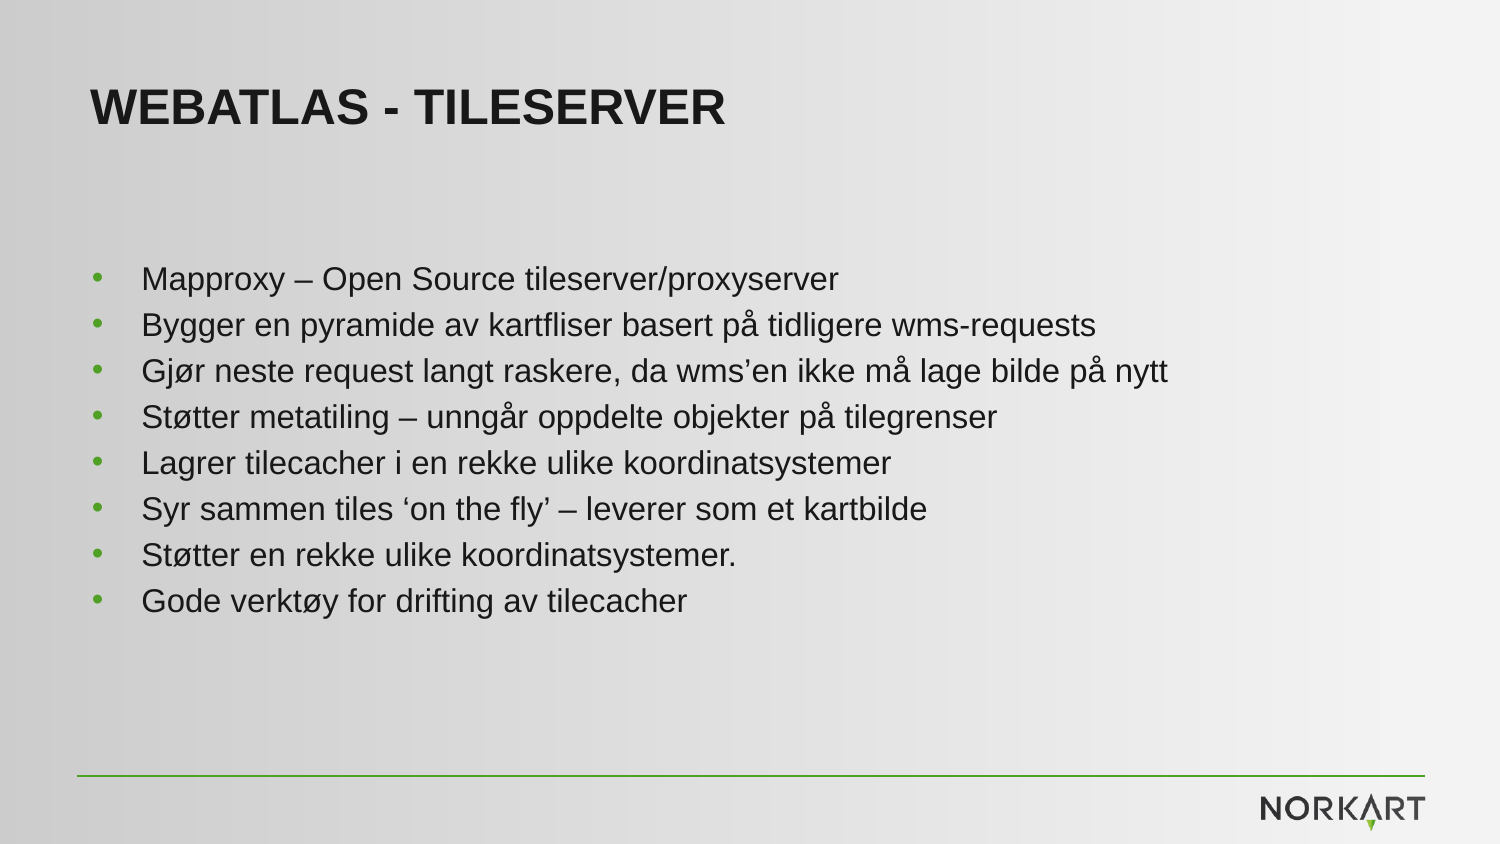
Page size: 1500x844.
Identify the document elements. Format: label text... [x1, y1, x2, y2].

list Mapproxy – Open Source tileserver/proxyserver Bygger en pyramide av kartfliser basert på tidligere wms-requests Gjør neste request langt raskere, da wms’en ikke må lage bilde på nytt Støtter metatiling – unngår oppdelte objekter på tilegrenser Lagrer tilecacher i en rekke ulike koordinatsystemer Syr sammen tiles ‘on the fly’ – leverer som et kartbilde Støtter en rekke ulike koordinatsystemer. Gode verktøy for drifting av tilecacher [76, 199, 1424, 749]
picture [1252, 789, 1436, 837]
title WEBATLAS - Tileserver [75, 33, 1425, 175]
